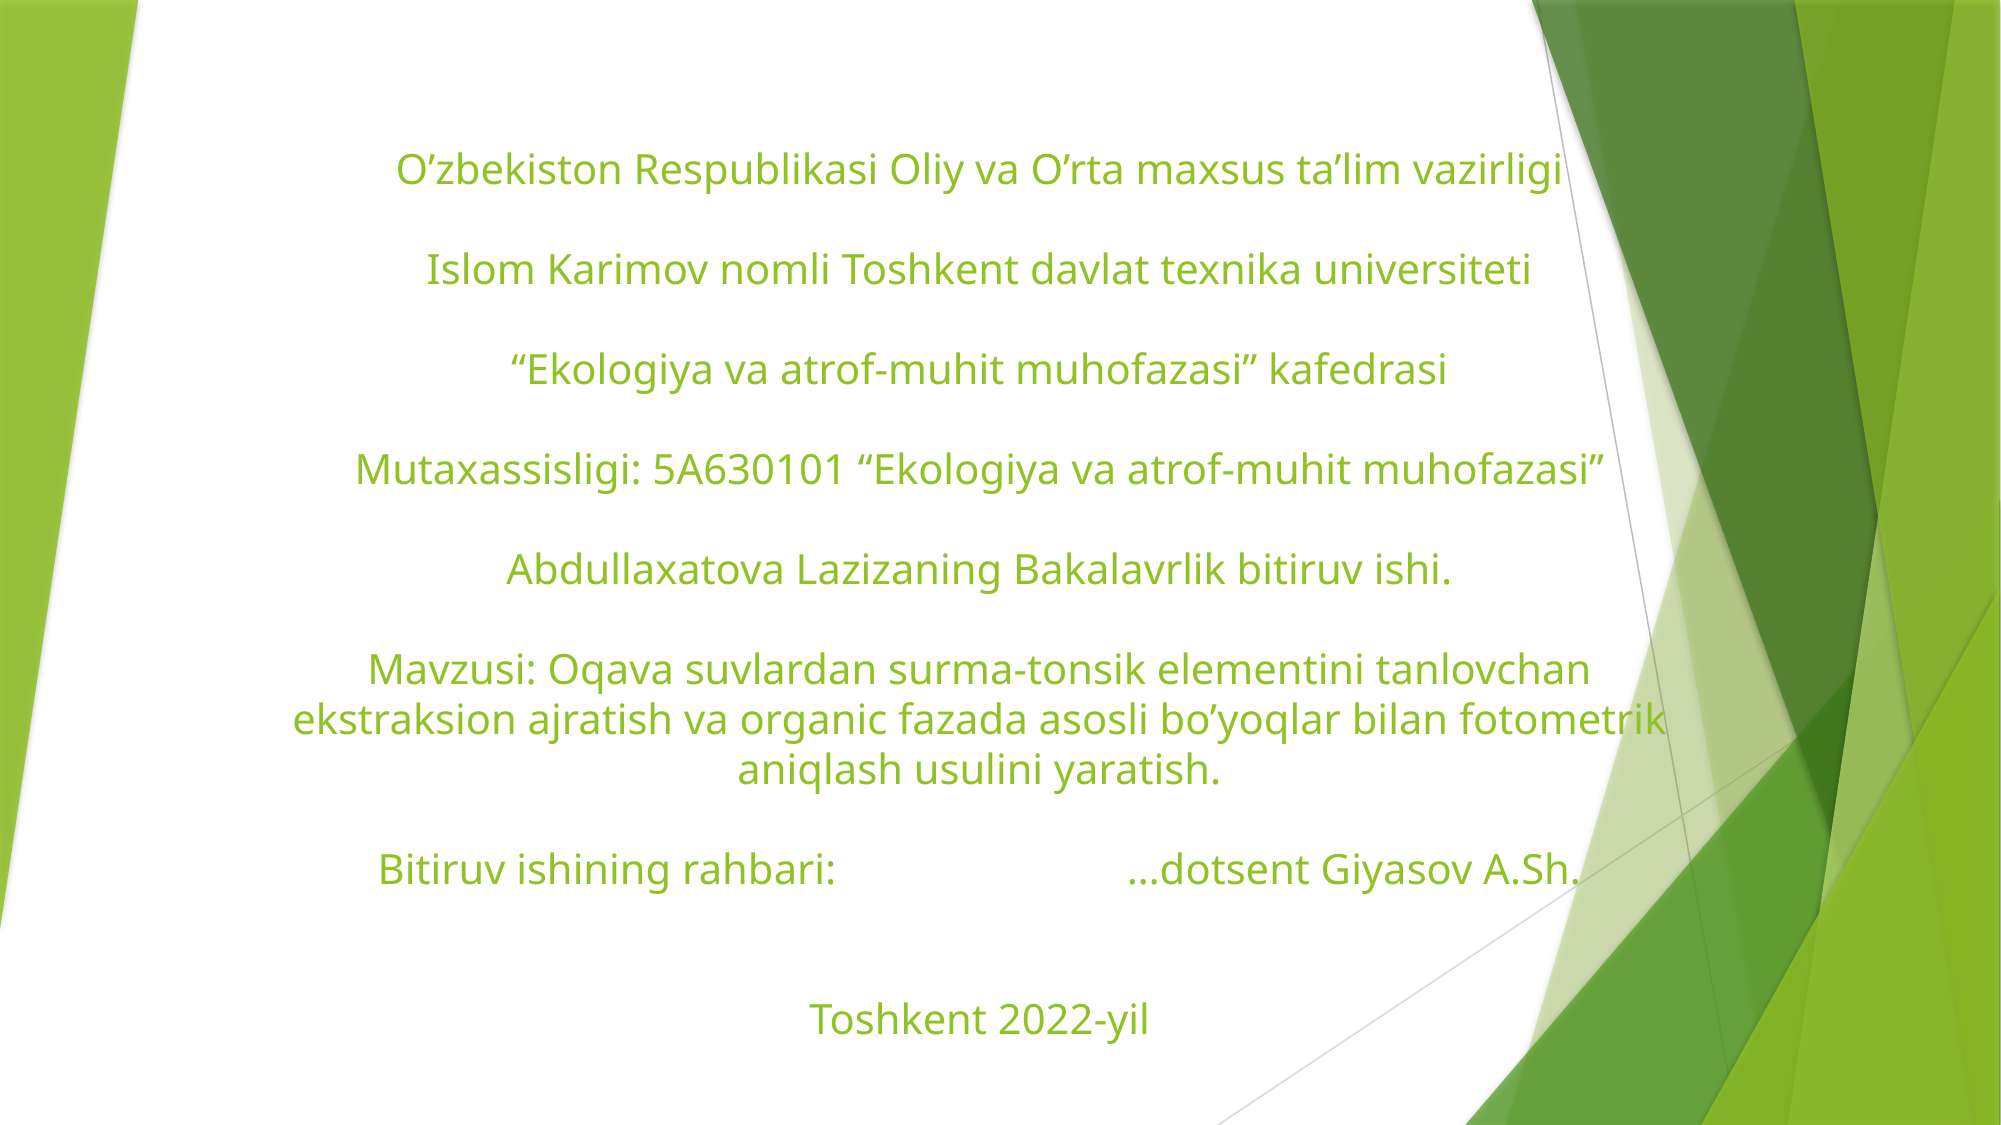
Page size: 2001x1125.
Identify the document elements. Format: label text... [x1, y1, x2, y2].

title O’zbekiston Respublikasi Oliy va O’rta maxsus ta’lim vazirligi Islom Karimov nomli Toshkent davlat texnika universiteti “Ekologiya va atrof-muhit muhofazasi” kafedrasi Mutaxassisligi: 5A630101 “Ekologiya va atrof-muhit muhofazasi” Abdullaxatova Lazizaning Bakalavrlik bitiruv ishi. Mavzusi: Oqava suvlardan surma-tonsik elementini tanlovchan ekstraksion ajratish va organic fazada asosli bo’yoqlar bilan fotometrik aniqlash usulini yaratish. Bitiruv ishining rahbari: …dotsent Giyasov A.Sh. Toshkent 2022-yil [249, 0, 1710, 1125]
